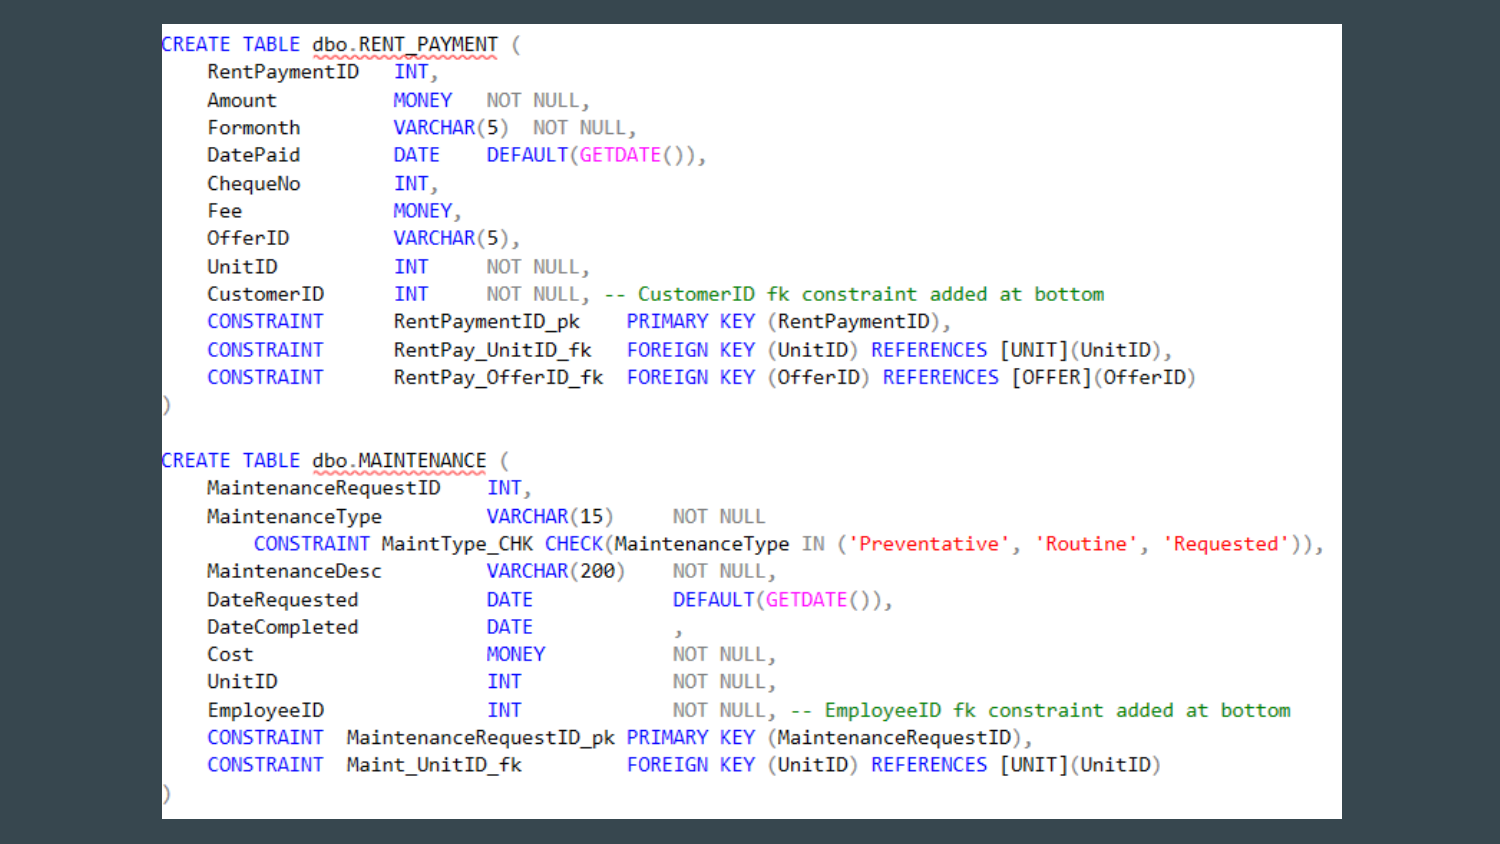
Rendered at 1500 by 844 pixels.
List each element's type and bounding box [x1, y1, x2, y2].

picture [162, 24, 1342, 819]
